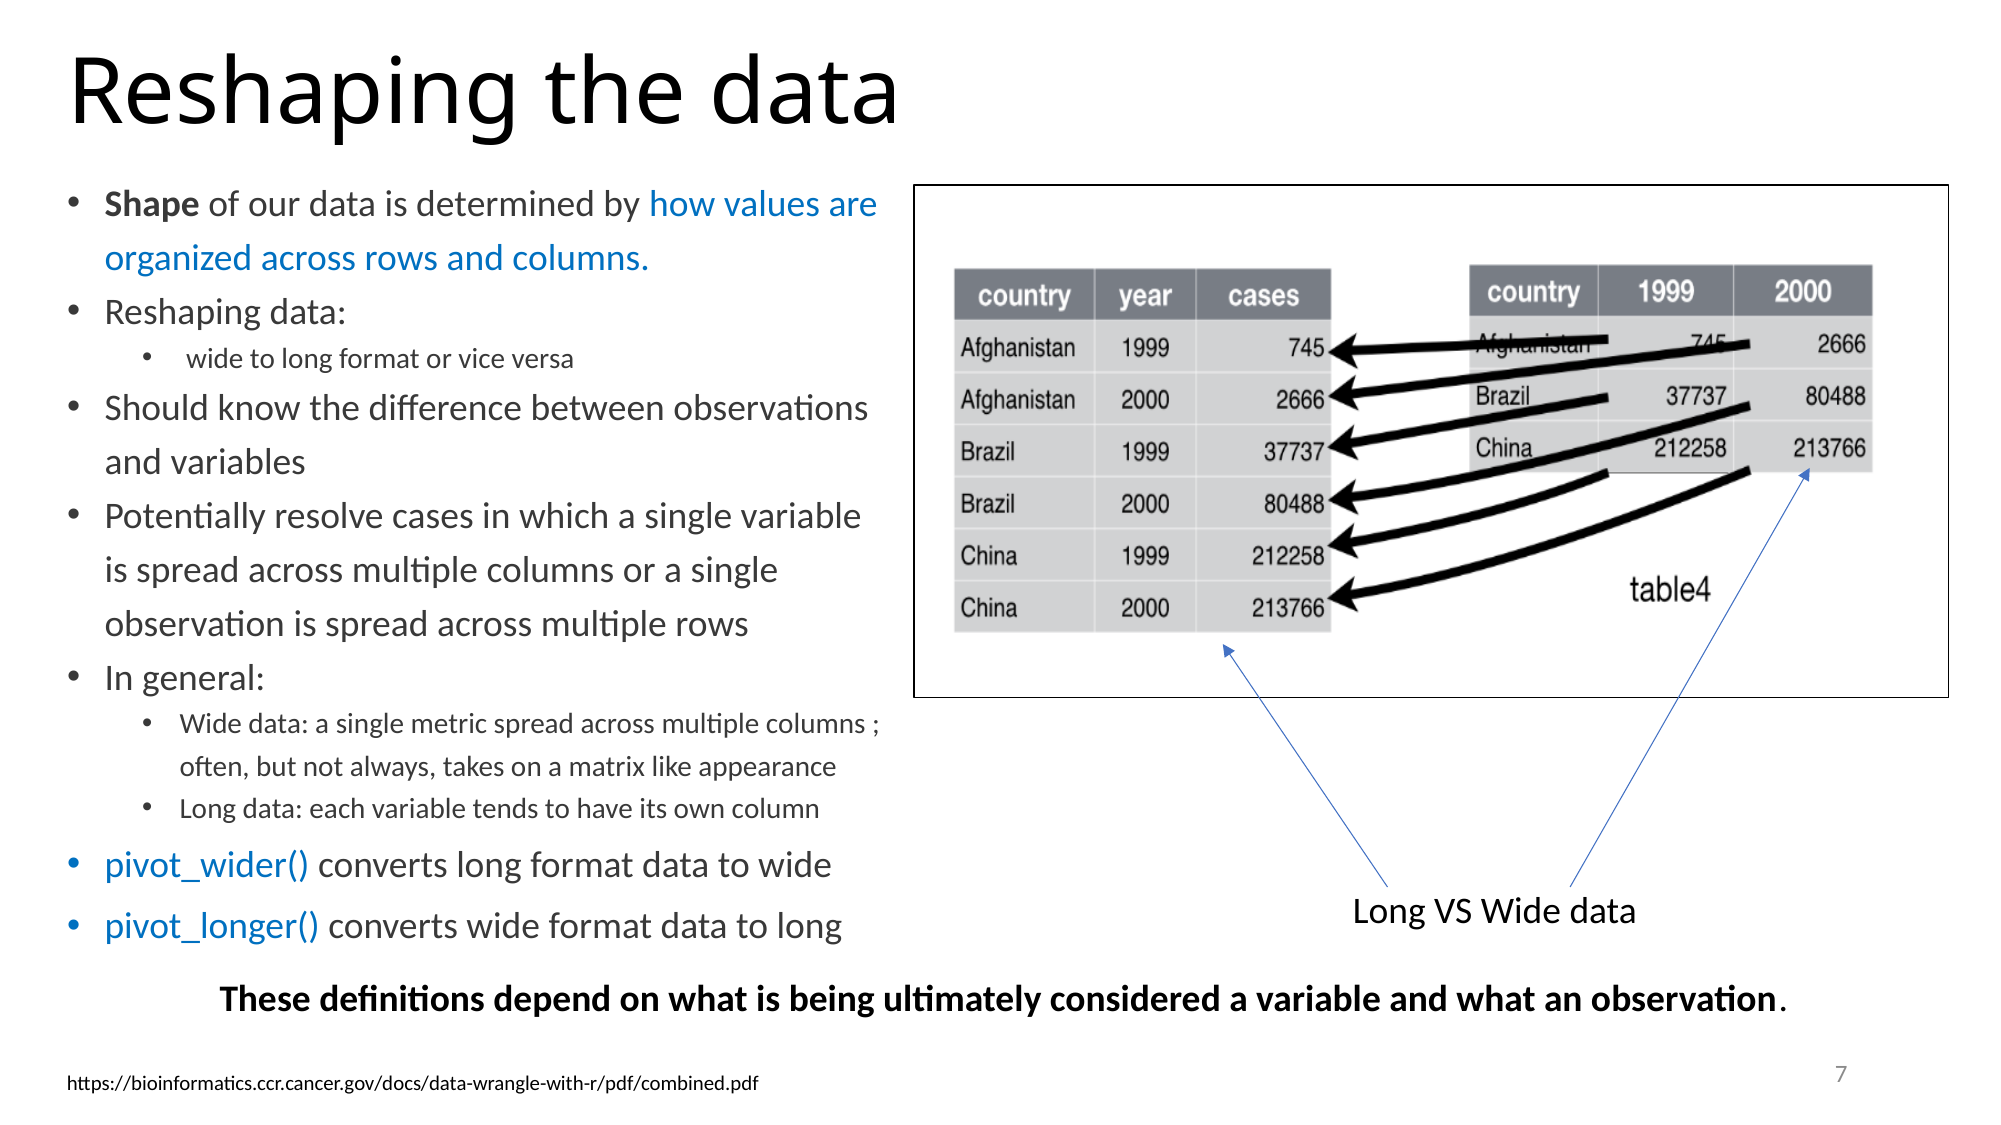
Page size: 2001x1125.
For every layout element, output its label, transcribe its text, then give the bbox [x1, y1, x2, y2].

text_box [1222, 643, 1388, 887]
text_box These definitions depend on what is being ultimately considered a variable and what an observation. [38, 966, 1970, 1027]
slide_number 7 [1412, 1042, 1863, 1103]
text_box https://bioinformatics.ccr.cancer.gov/docs/data-wrangle-with-r/pdf/combined.pdf [52, 1062, 1053, 1102]
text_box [1570, 467, 1810, 887]
text_box Long VS Wide data [1304, 878, 1686, 939]
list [914, 185, 1948, 697]
list Shape of our data is determined by how values are organized across rows and columns. Reshaping data: wide to long format or vice versa Should know the difference between observations and variables Potentially resolve cases in which a single variable is spread across multiple columns or a single observation is spread across multiple rows In general: Wide data: a single metric spread across multiple columns ; often, but not always, takes on a matrix like appearance Long data: each variable tends to have its own column pivot_wider() converts long format data to wide pivot_longer() converts wide format data to long [52, 162, 904, 963]
title Reshaping the data [52, 25, 1778, 163]
